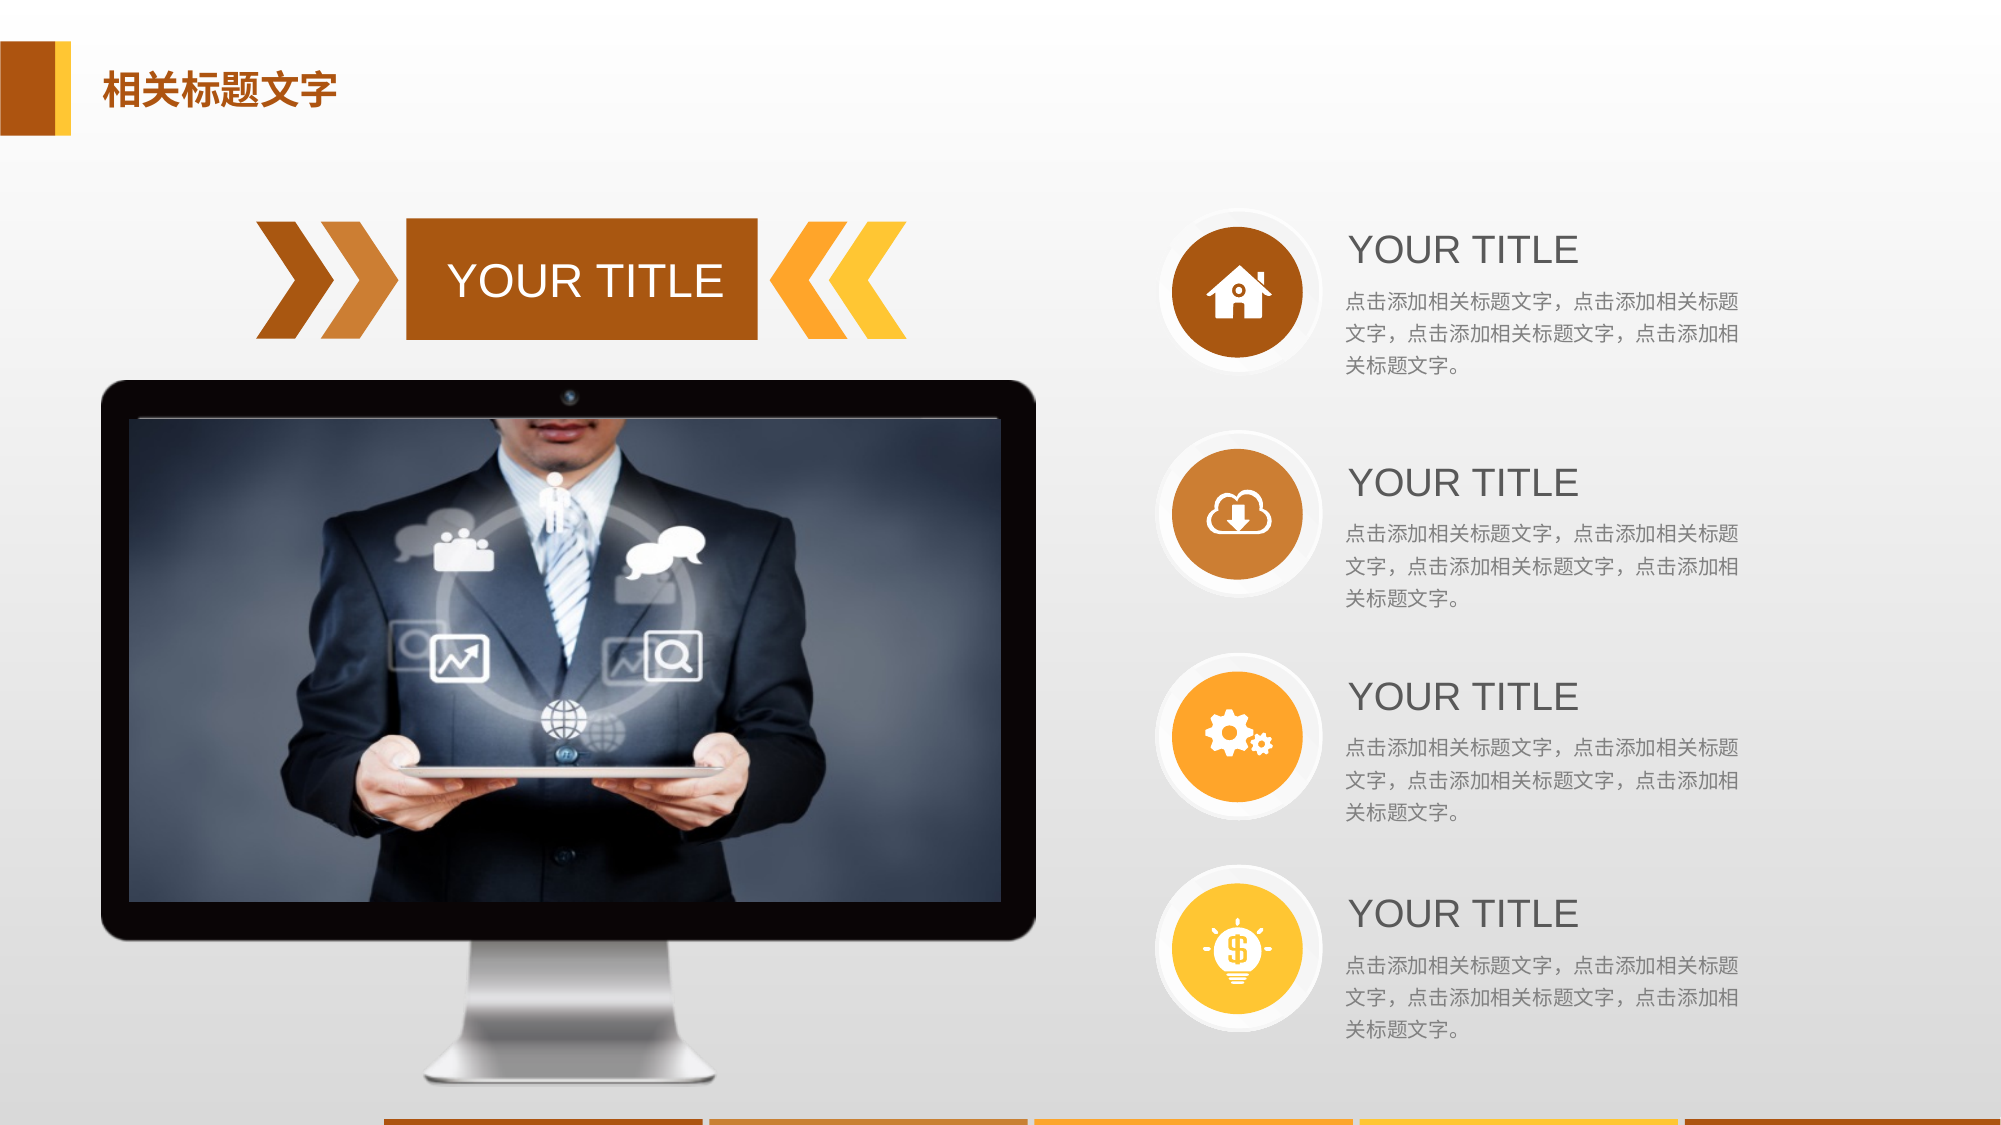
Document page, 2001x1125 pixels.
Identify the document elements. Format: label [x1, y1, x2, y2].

text_box [0, 41, 2001, 1125]
